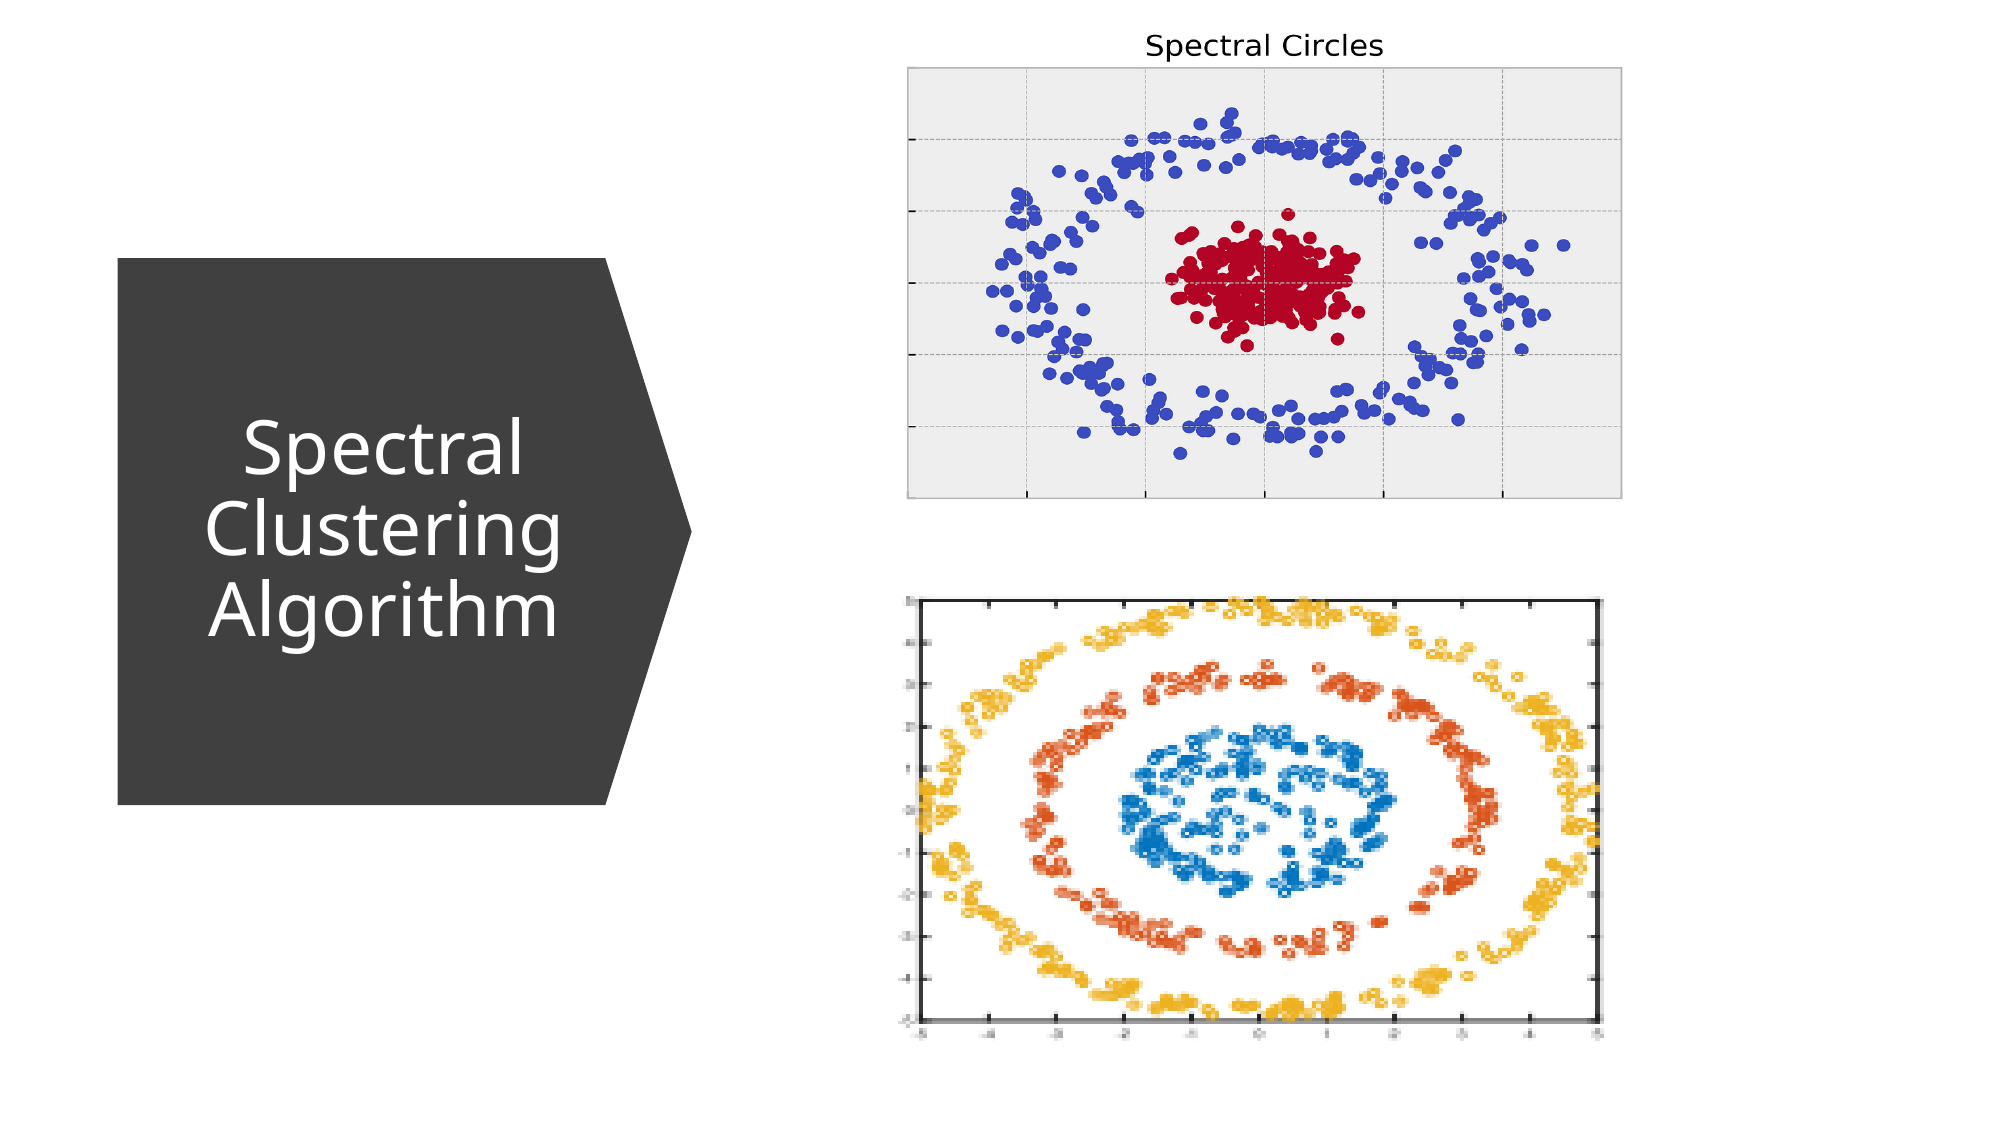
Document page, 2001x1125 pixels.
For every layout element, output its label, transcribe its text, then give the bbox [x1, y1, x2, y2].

text_box [116, 256, 694, 807]
title Spectral Clustering Algorithm [168, 322, 601, 741]
picture [791, 0, 1713, 1069]
